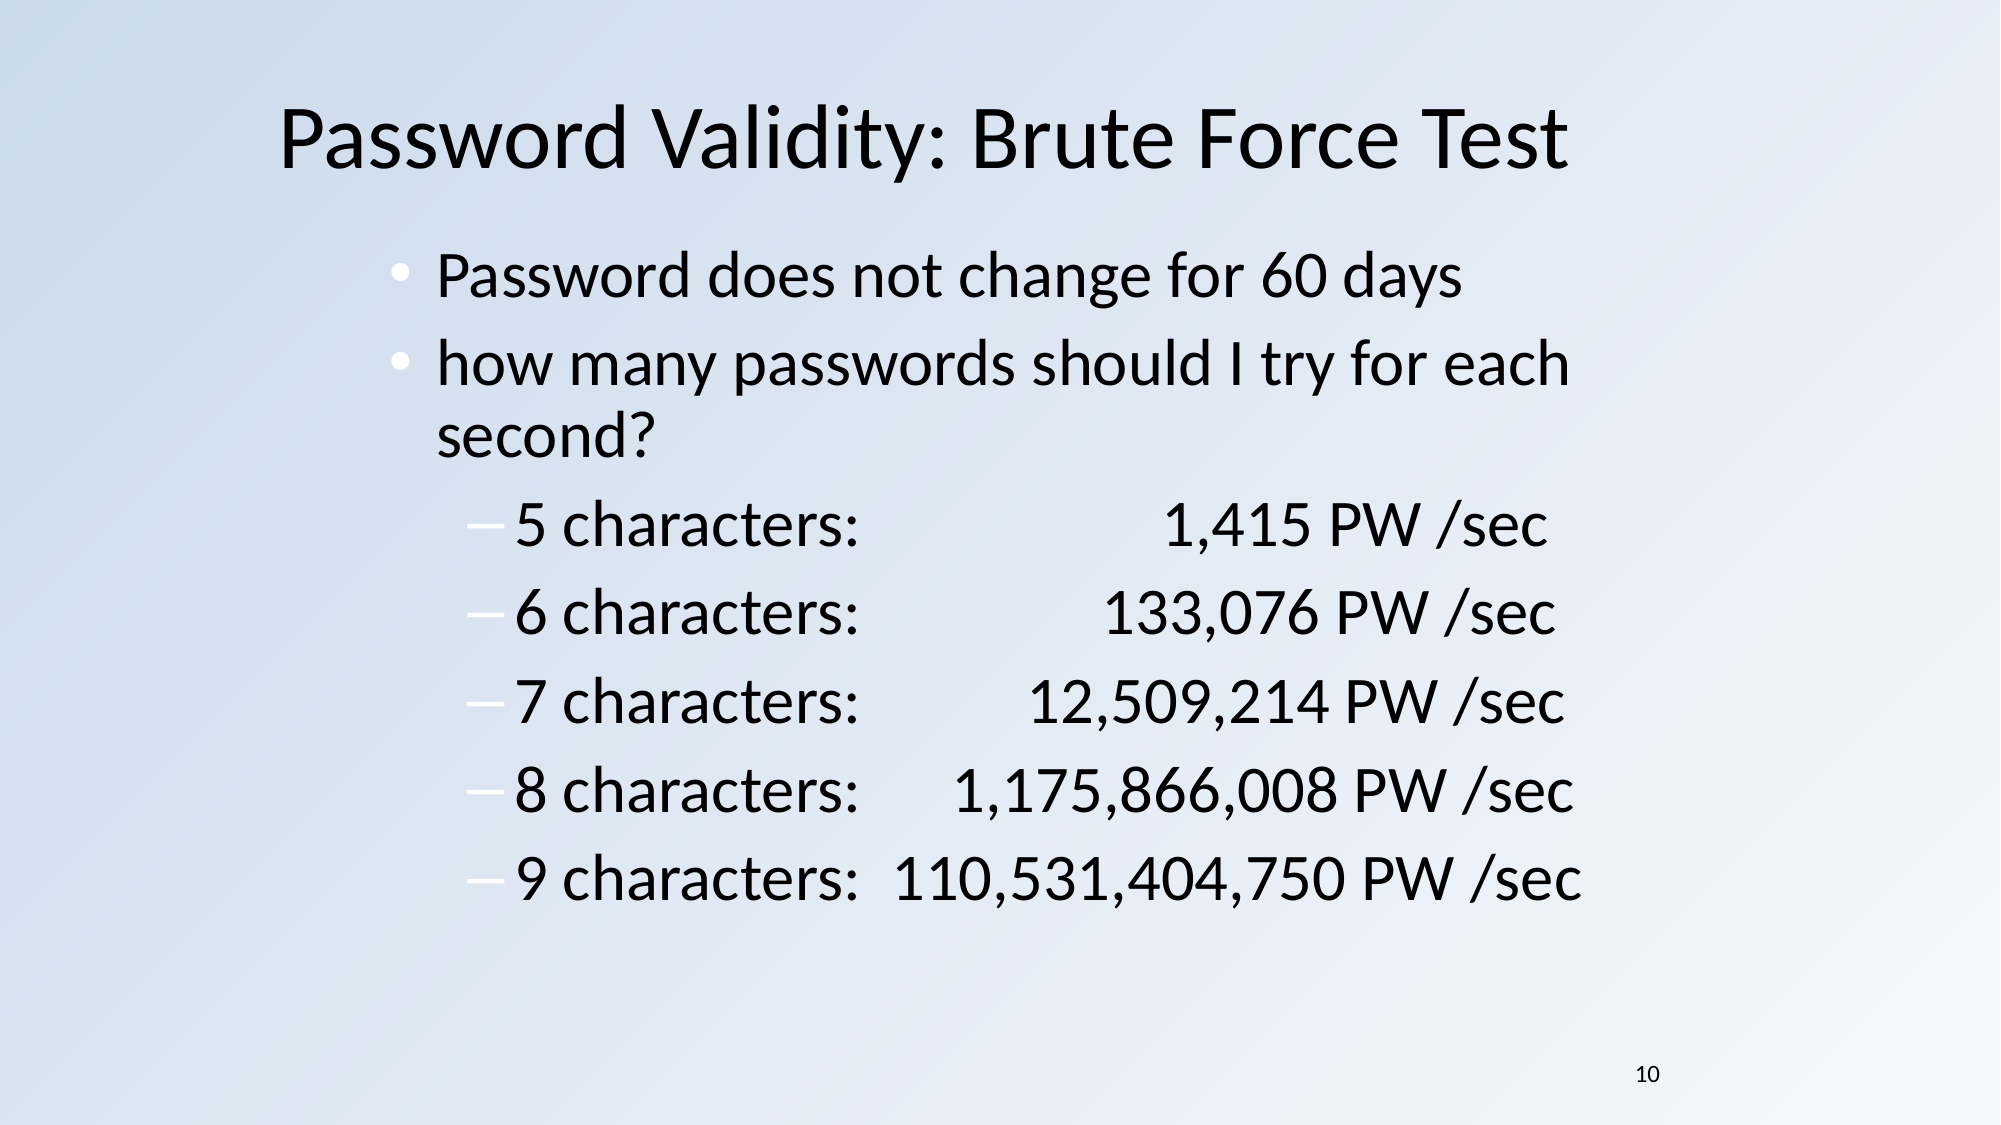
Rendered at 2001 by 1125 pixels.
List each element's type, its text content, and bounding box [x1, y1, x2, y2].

text_box Password does not change for 60 days how many passwords should I try for each second? 5 characters: 1,415 PW /sec 6 characters: 133,076 PW /sec 7 characters: 12,509,214 PW /sec 8 characters: 1,175,866,008 PW /sec 9 characters: 110,531,404,750 PW /sec [373, 232, 1750, 1012]
text_box 10 [1325, 1042, 1675, 1103]
text_box Password Validity: Brute Force Test [249, 32, 1600, 246]
